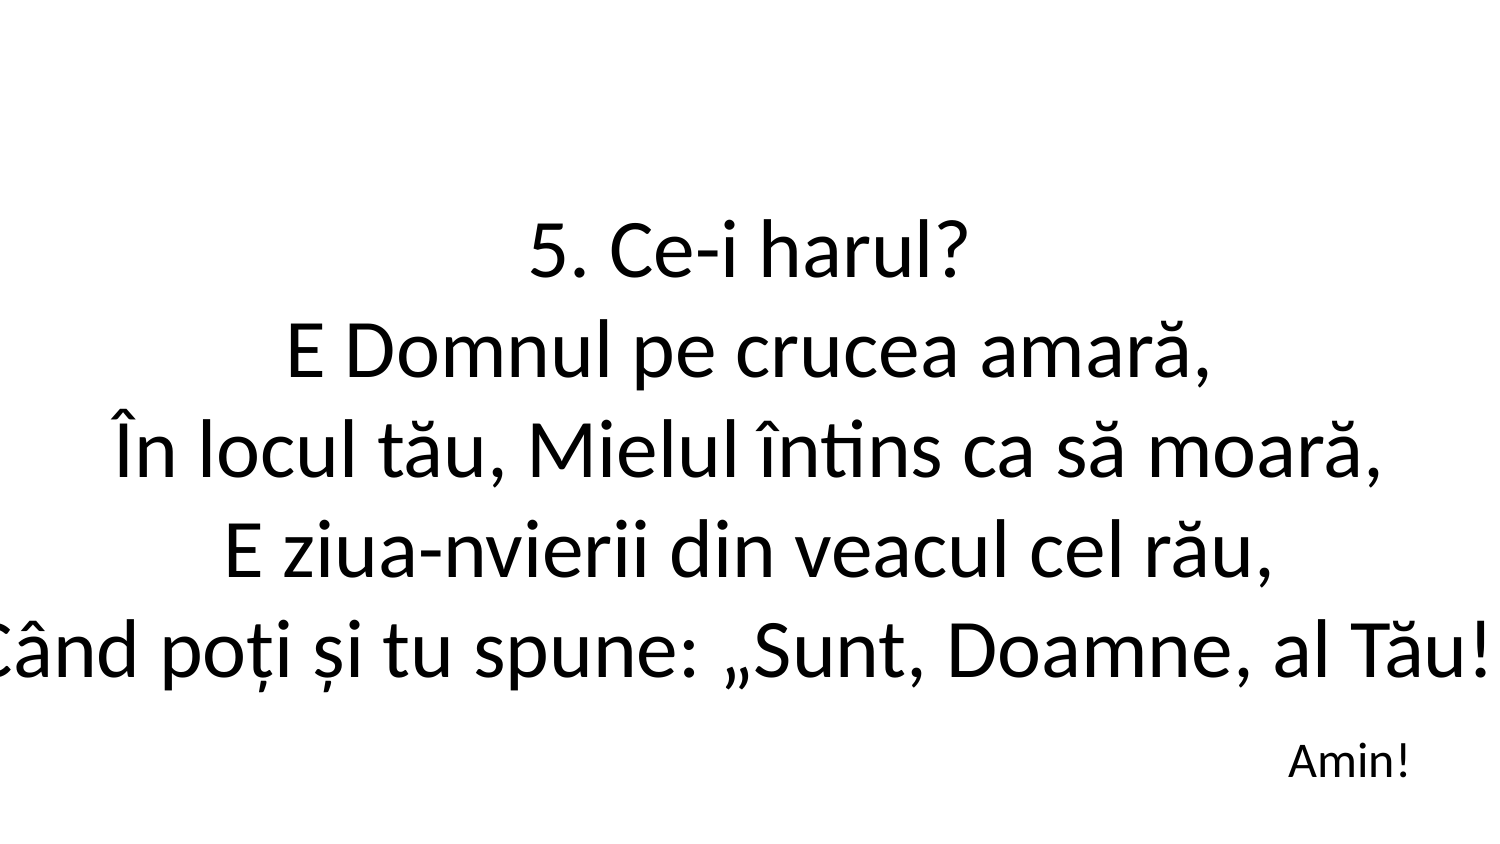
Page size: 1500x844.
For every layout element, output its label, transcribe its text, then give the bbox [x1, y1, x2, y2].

text_box 5. Ce­-i harul? E Domnul pe crucea amară, În locul tău, Mielul întins ca să moară, E ziua-nvierii din veacul cel rău, Când poți și tu spune: „Sunt, Doamne, al Tău!” [0, 142, 1500, 702]
text_box Amin! [1273, 674, 1427, 795]
